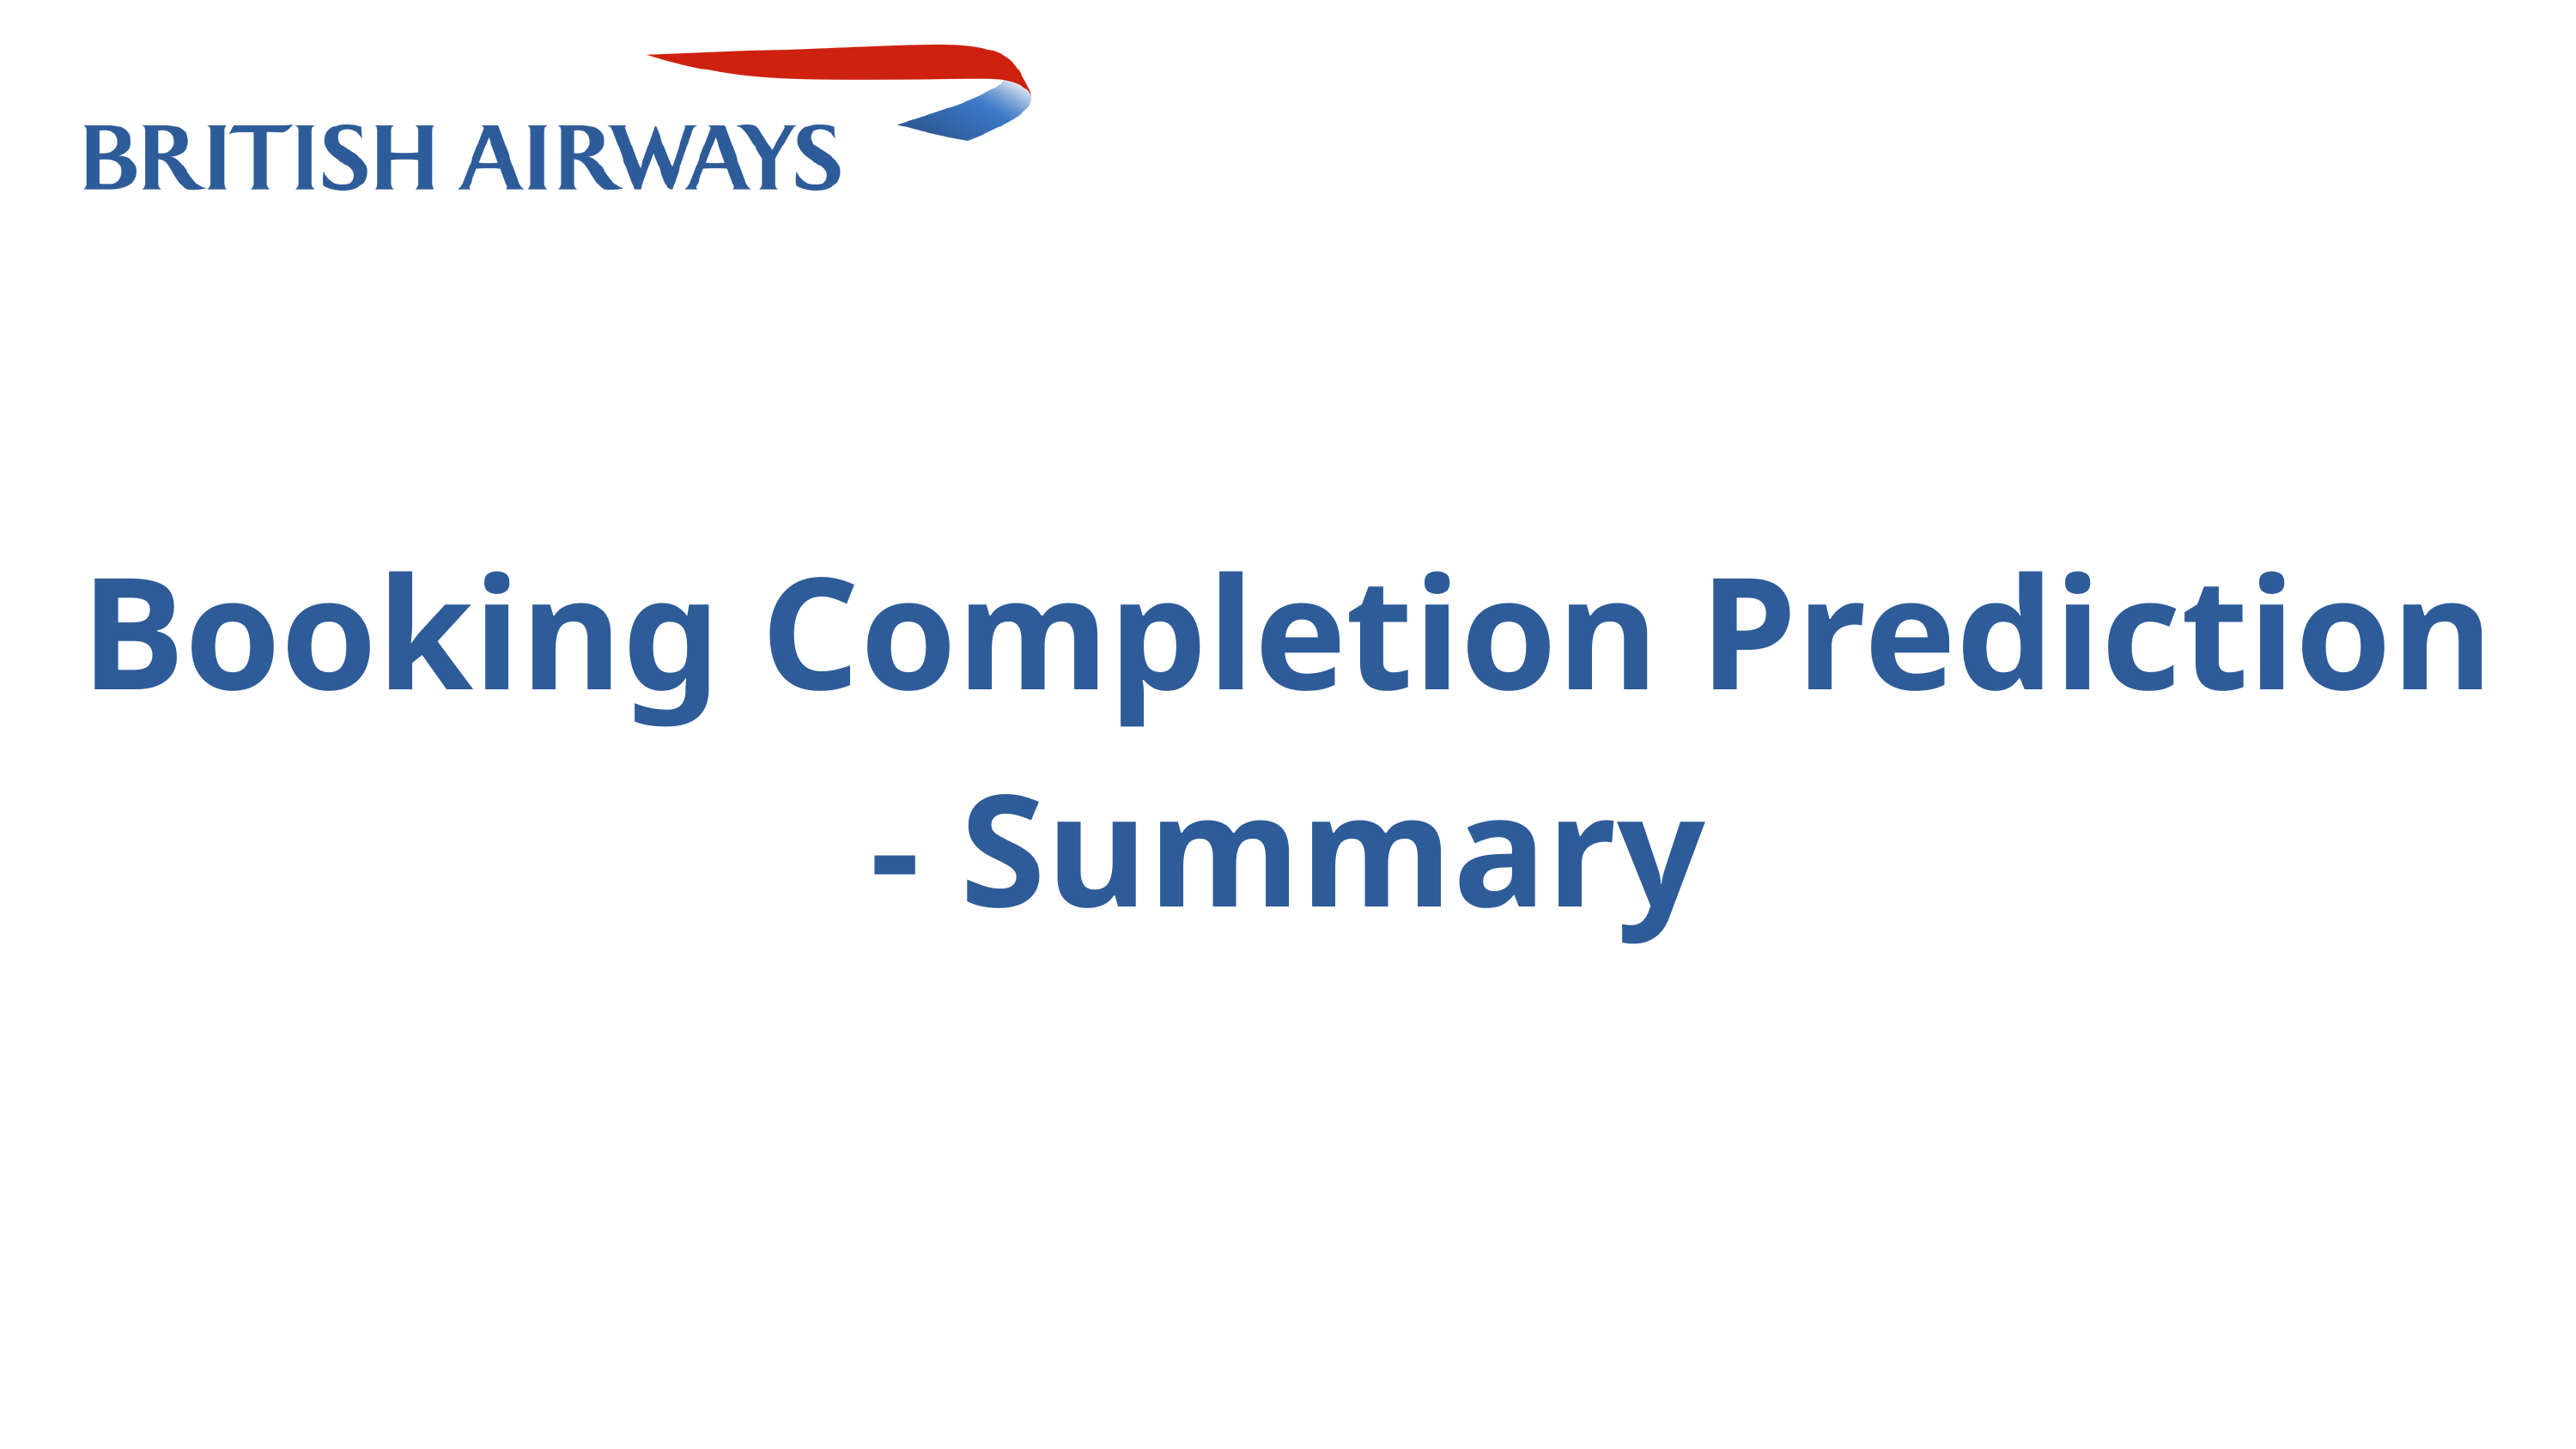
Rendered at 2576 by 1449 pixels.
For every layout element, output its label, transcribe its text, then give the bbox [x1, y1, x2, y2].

text_box [0, 0, 1173, 528]
text_box Booking Completion Prediction - Summary [72, 503, 2504, 938]
